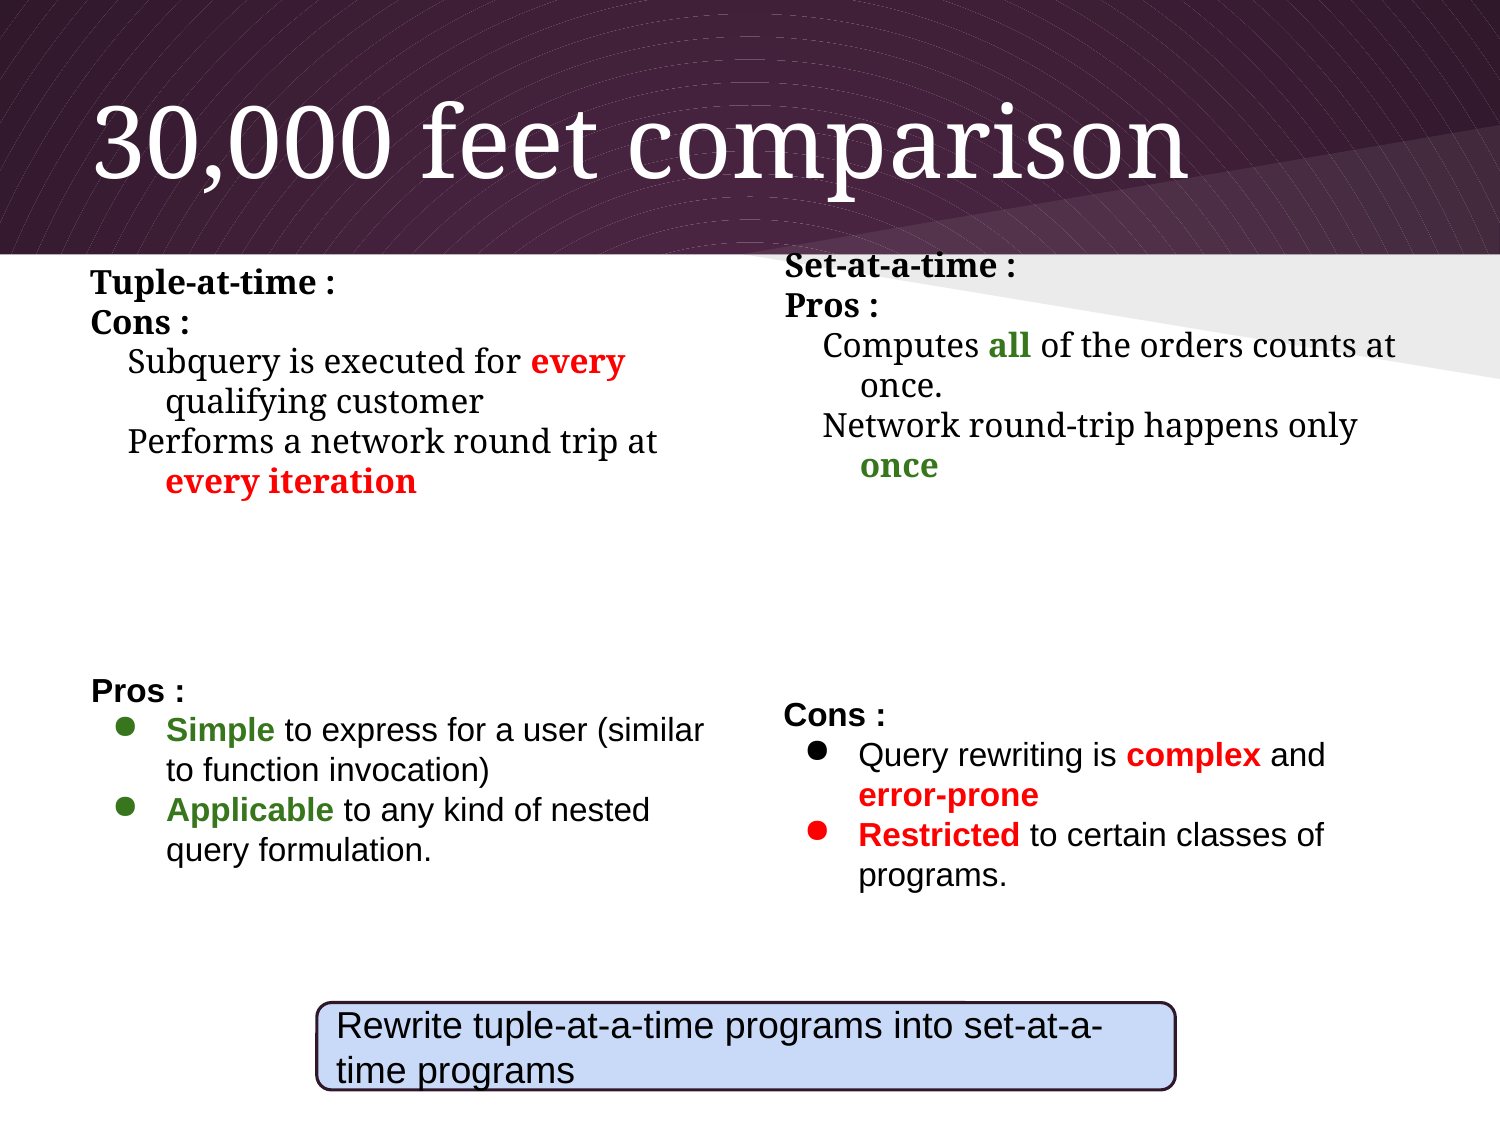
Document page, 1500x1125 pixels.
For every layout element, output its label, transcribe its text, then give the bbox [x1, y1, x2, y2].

list Tuple-at-time : Cons : Subquery is executed for every qualifying customer Performs a network round trip at every iteration [75, 245, 731, 826]
text_box Cons : Query rewriting is complex and error-prone Restricted to certain classes of programs. [768, 678, 1381, 1097]
text_box Rewrite tuple-at-a-time programs into set-at-a-time programs [316, 1002, 1176, 1090]
list Set-at-a-time : Pros : Computes all of the orders counts at once. Network round-trip happens only once [769, 229, 1425, 704]
title 30,000 feet comparison [75, 45, 1425, 233]
text_box Pros : Simple to express for a user (similar to function invocation) Applicable to any kind of nested query formulation. [76, 653, 726, 932]
